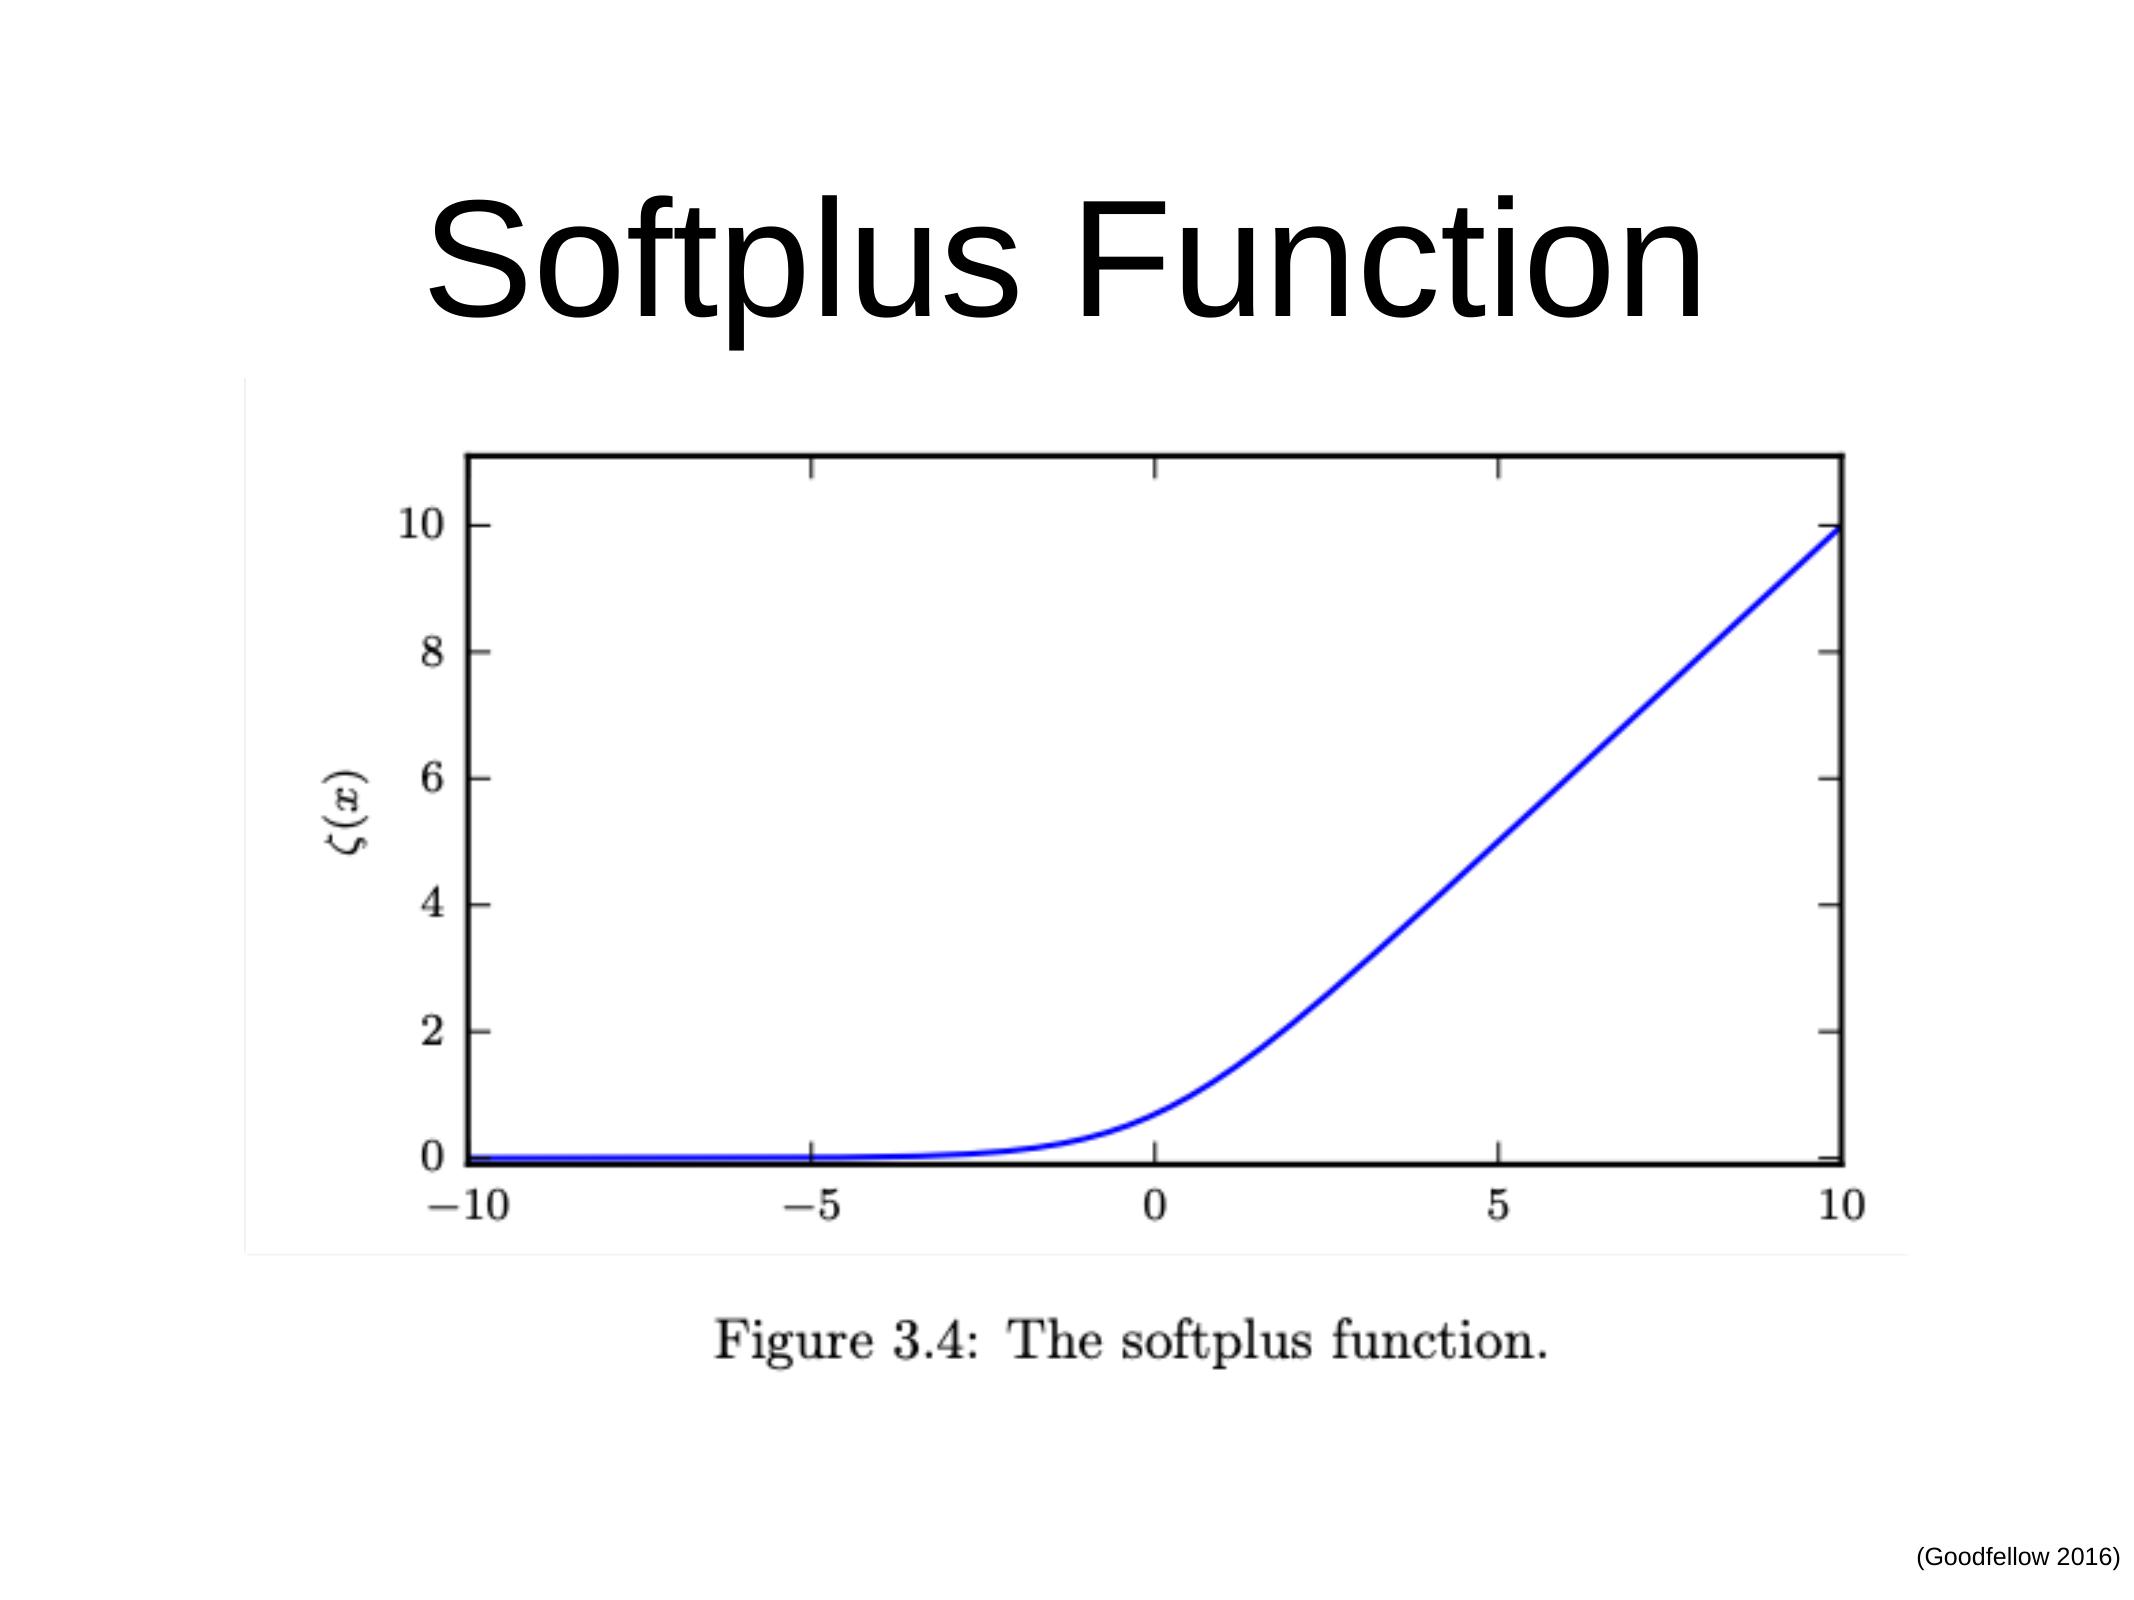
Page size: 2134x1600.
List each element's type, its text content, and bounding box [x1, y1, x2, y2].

picture [224, 377, 1910, 1419]
title Softplus Function [155, 72, 1978, 428]
